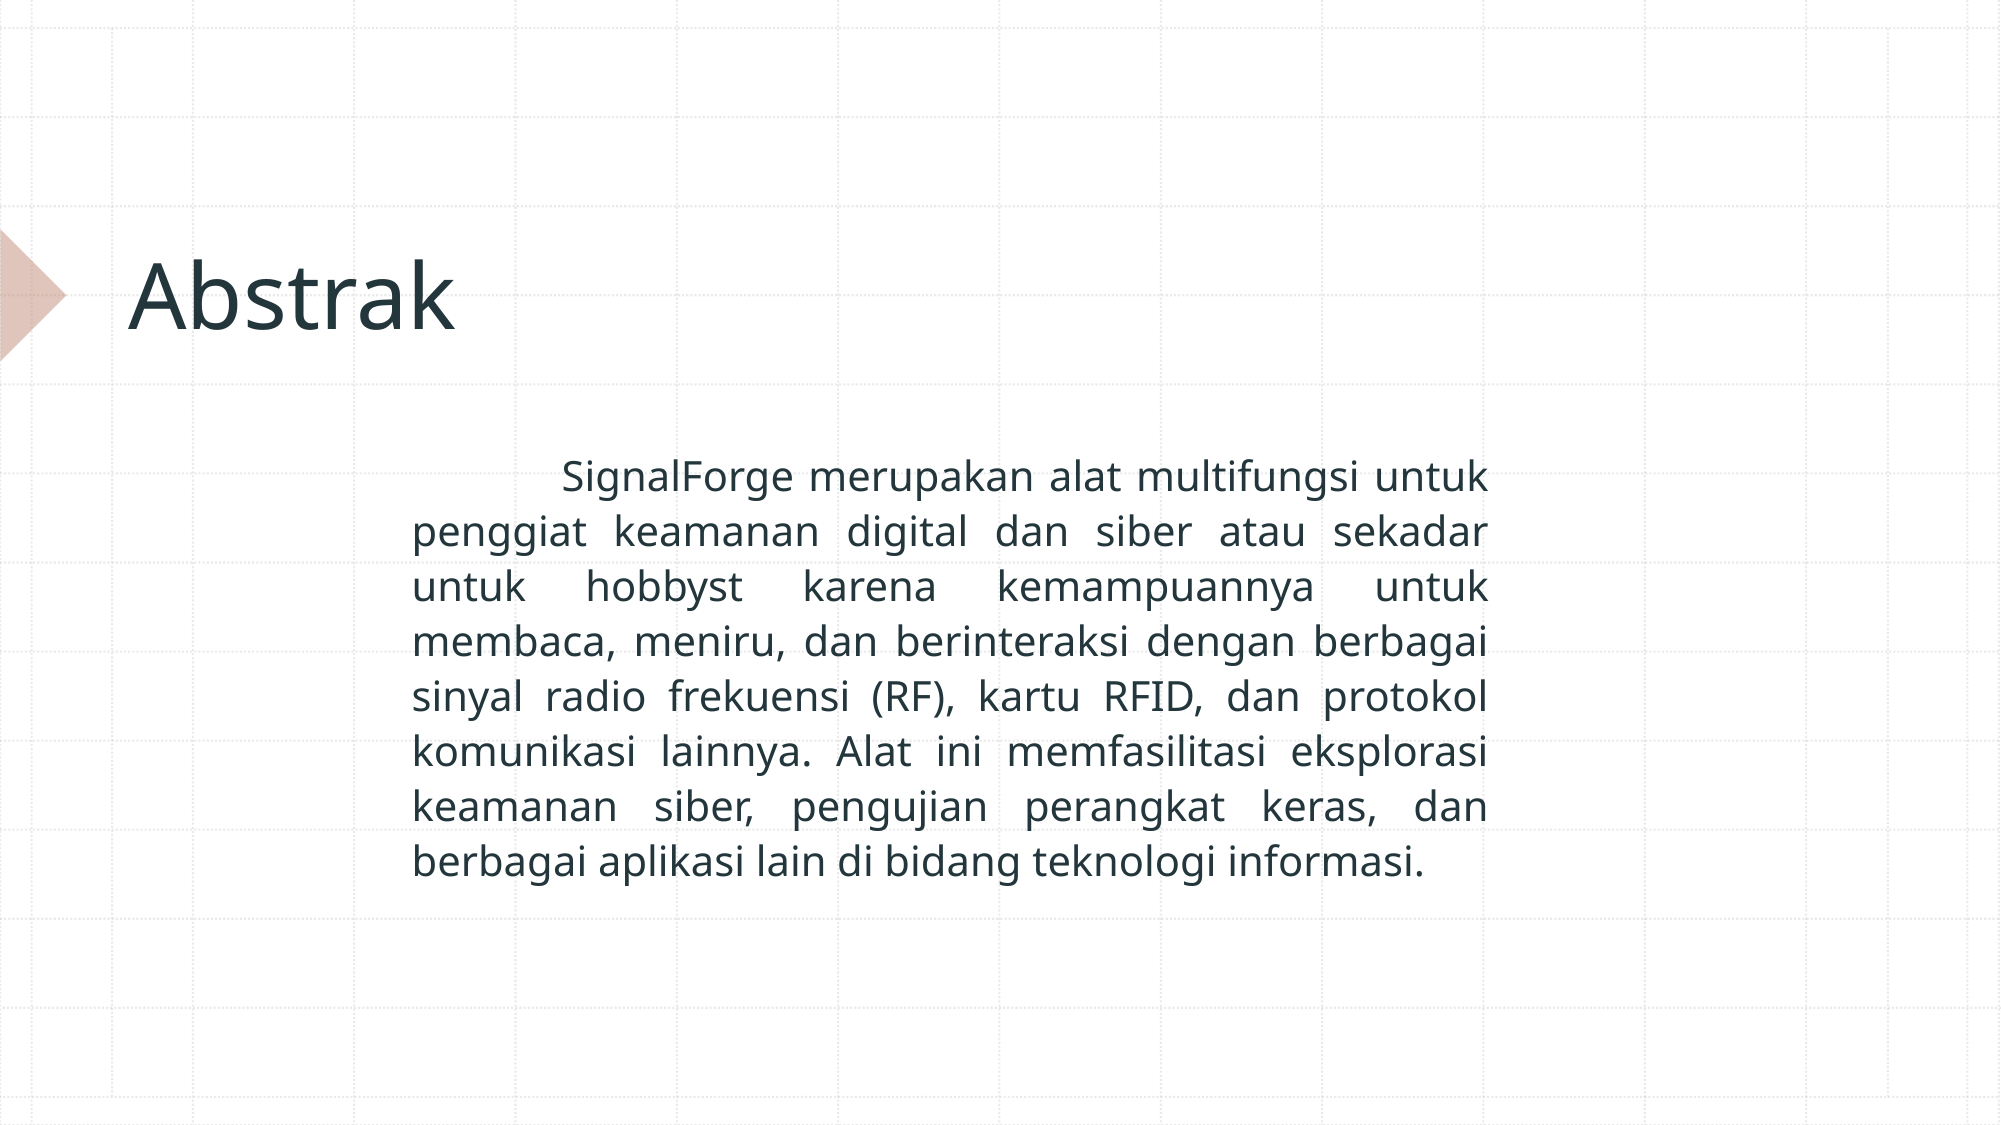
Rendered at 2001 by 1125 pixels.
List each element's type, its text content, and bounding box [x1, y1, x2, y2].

list SignalForge merupakan alat multifungsi untuk penggiat keamanan digital dan siber atau sekadar untuk hobbyst karena kemampuannya untuk membaca, meniru, dan berinteraksi dengan berbagai sinyal radio frekuensi (RF), kartu RFID, dan protokol komunikasi lainnya. Alat ini memfasilitasi eksplorasi keamanan siber, pengujian perangkat keras, dan berbagai aplikasi lain di bidang teknologi informasi. [359, 437, 1505, 1023]
title Abstrak [113, 119, 1808, 356]
